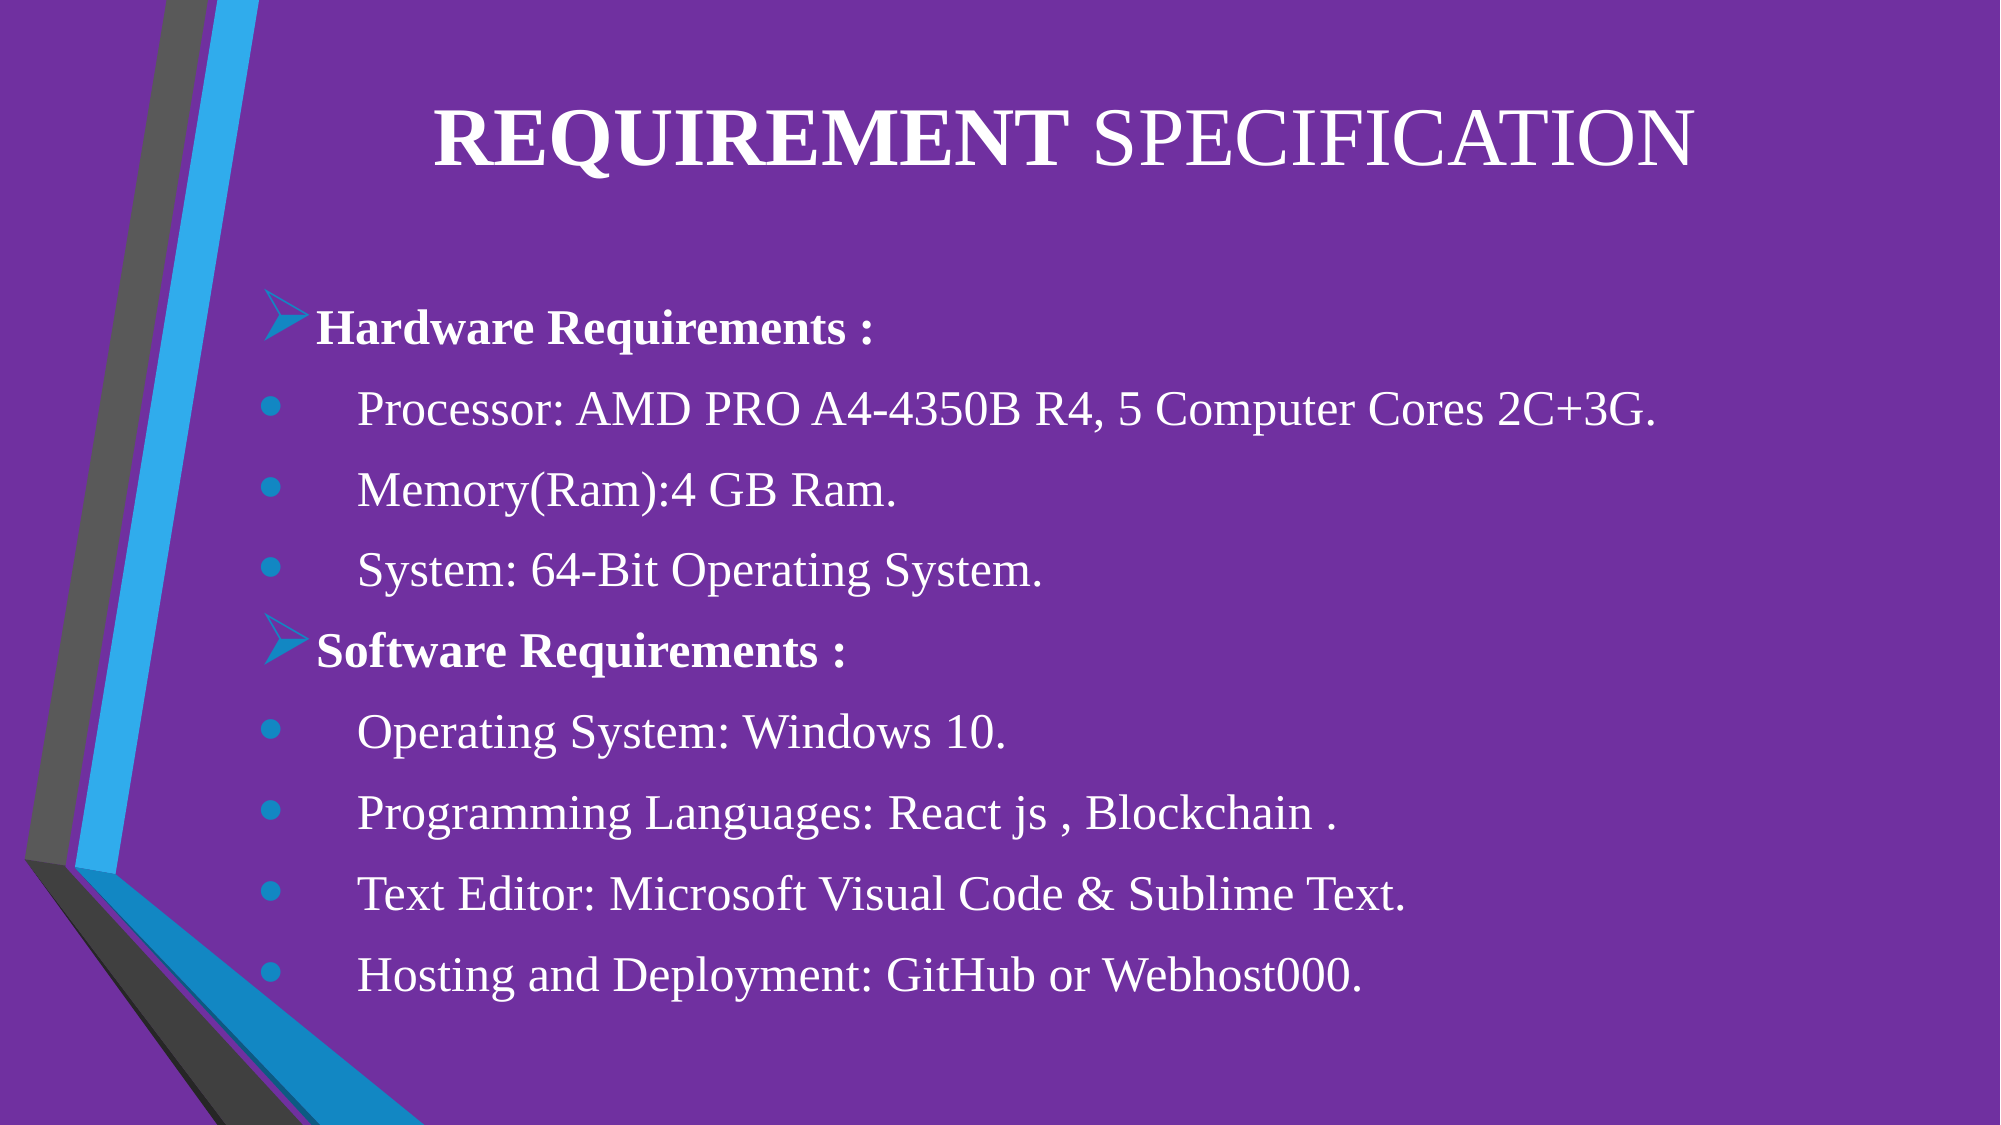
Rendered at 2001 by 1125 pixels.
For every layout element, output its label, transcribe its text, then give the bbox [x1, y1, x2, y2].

title REQUIREMENT SPECIFICATION [243, 63, 1887, 301]
list Hardware Requirements :  Processor: AMD PRO A4-4350B R4, 5 Computer Cores 2C+3G.  Memory(Ram):4 GB Ram.  System: 64-Bit Operating System. Software Requirements :  Operating System: Windows 10.  Programming Languages: React js , Blockchain .  Text Editor: Microsoft Visual Code & Sublime Text.  Hosting and Deployment: GitHub or Webhost000. [243, 405, 1887, 1026]
